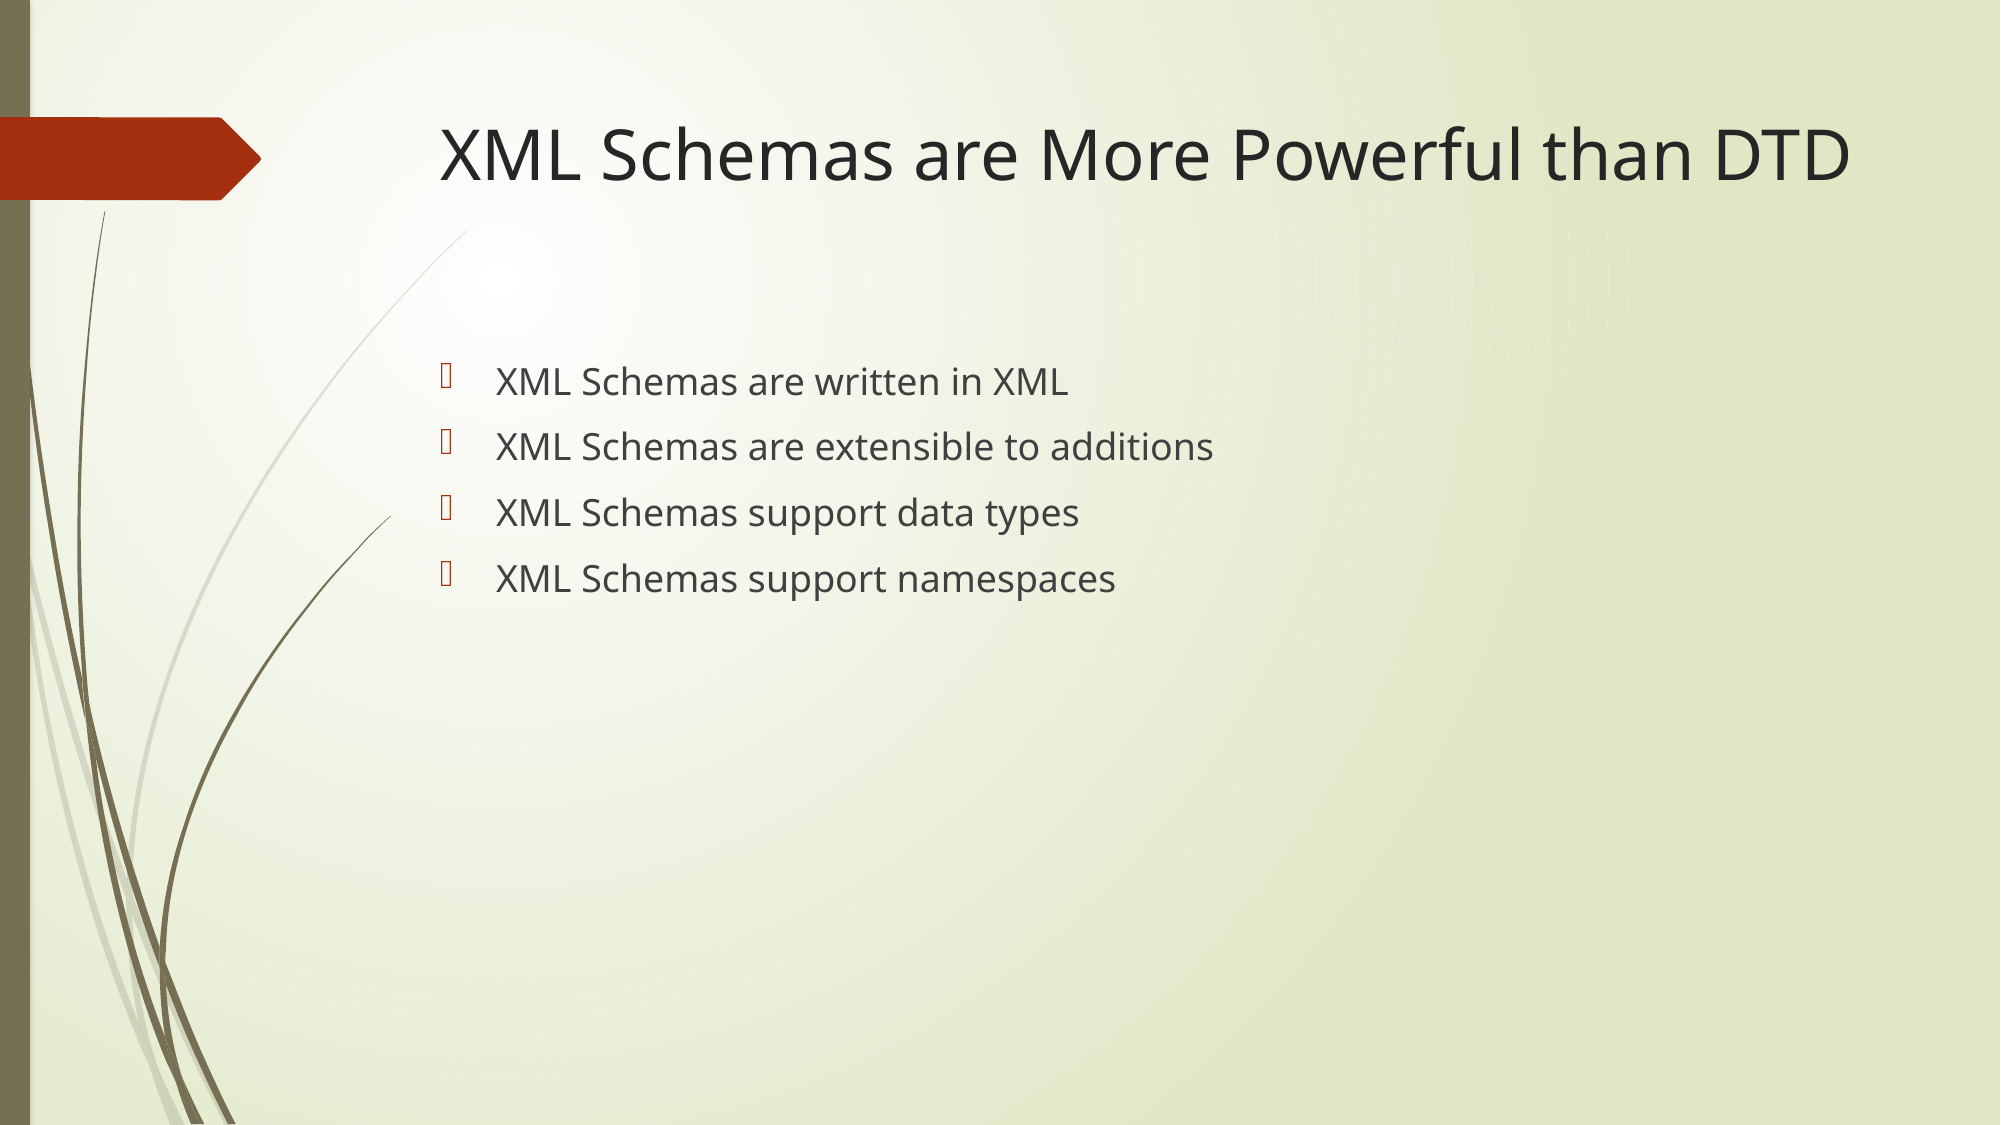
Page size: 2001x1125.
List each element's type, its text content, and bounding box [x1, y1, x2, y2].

list XML Schemas are written in XML XML Schemas are extensible to additions XML Schemas support data types XML Schemas support namespaces [424, 350, 1888, 970]
title XML Schemas are More Powerful than DTD [425, 102, 1888, 313]
